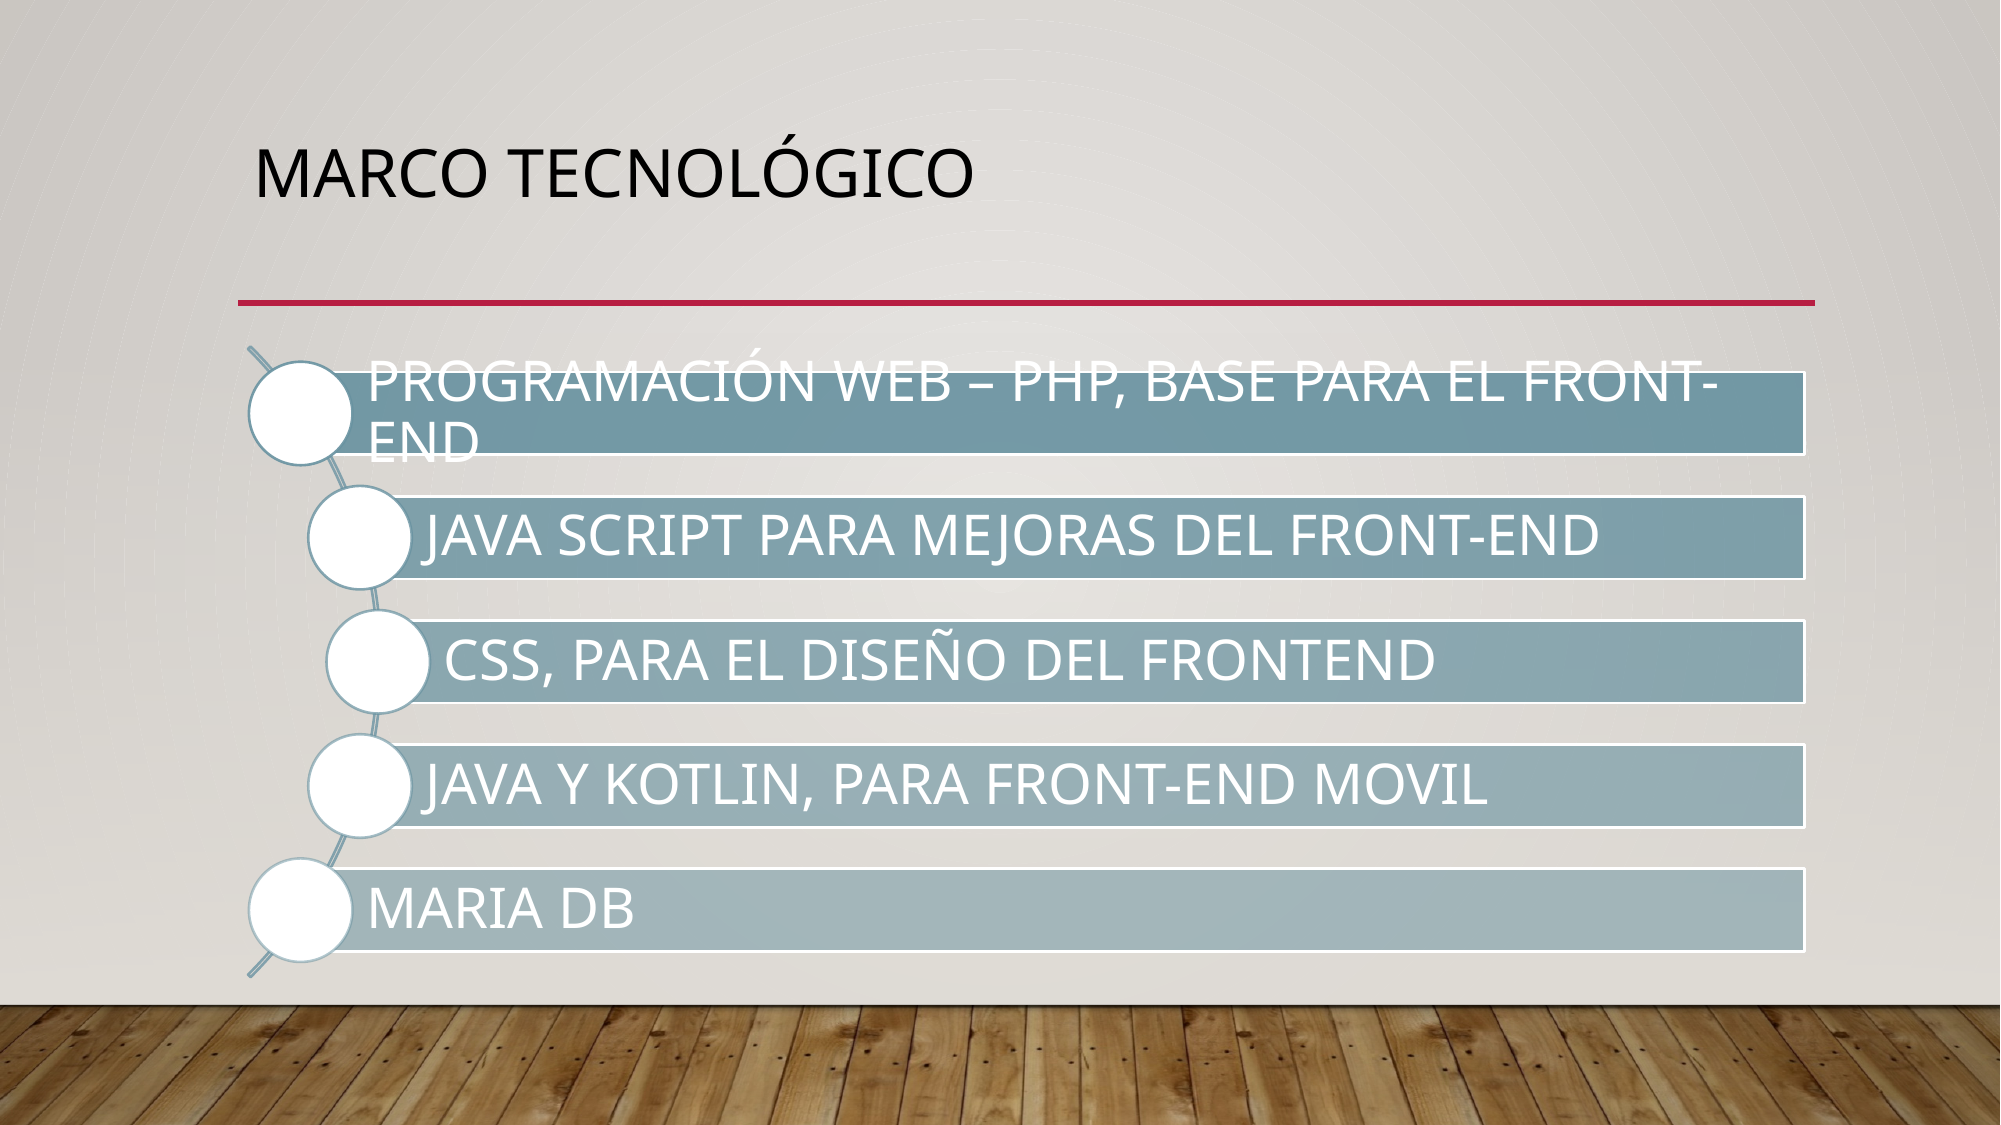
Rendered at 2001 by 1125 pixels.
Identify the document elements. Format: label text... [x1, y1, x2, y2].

picture [0, 1005, 2000, 1125]
title Marco TECNOLÓGICO [238, 131, 1814, 305]
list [237, 330, 1814, 994]
